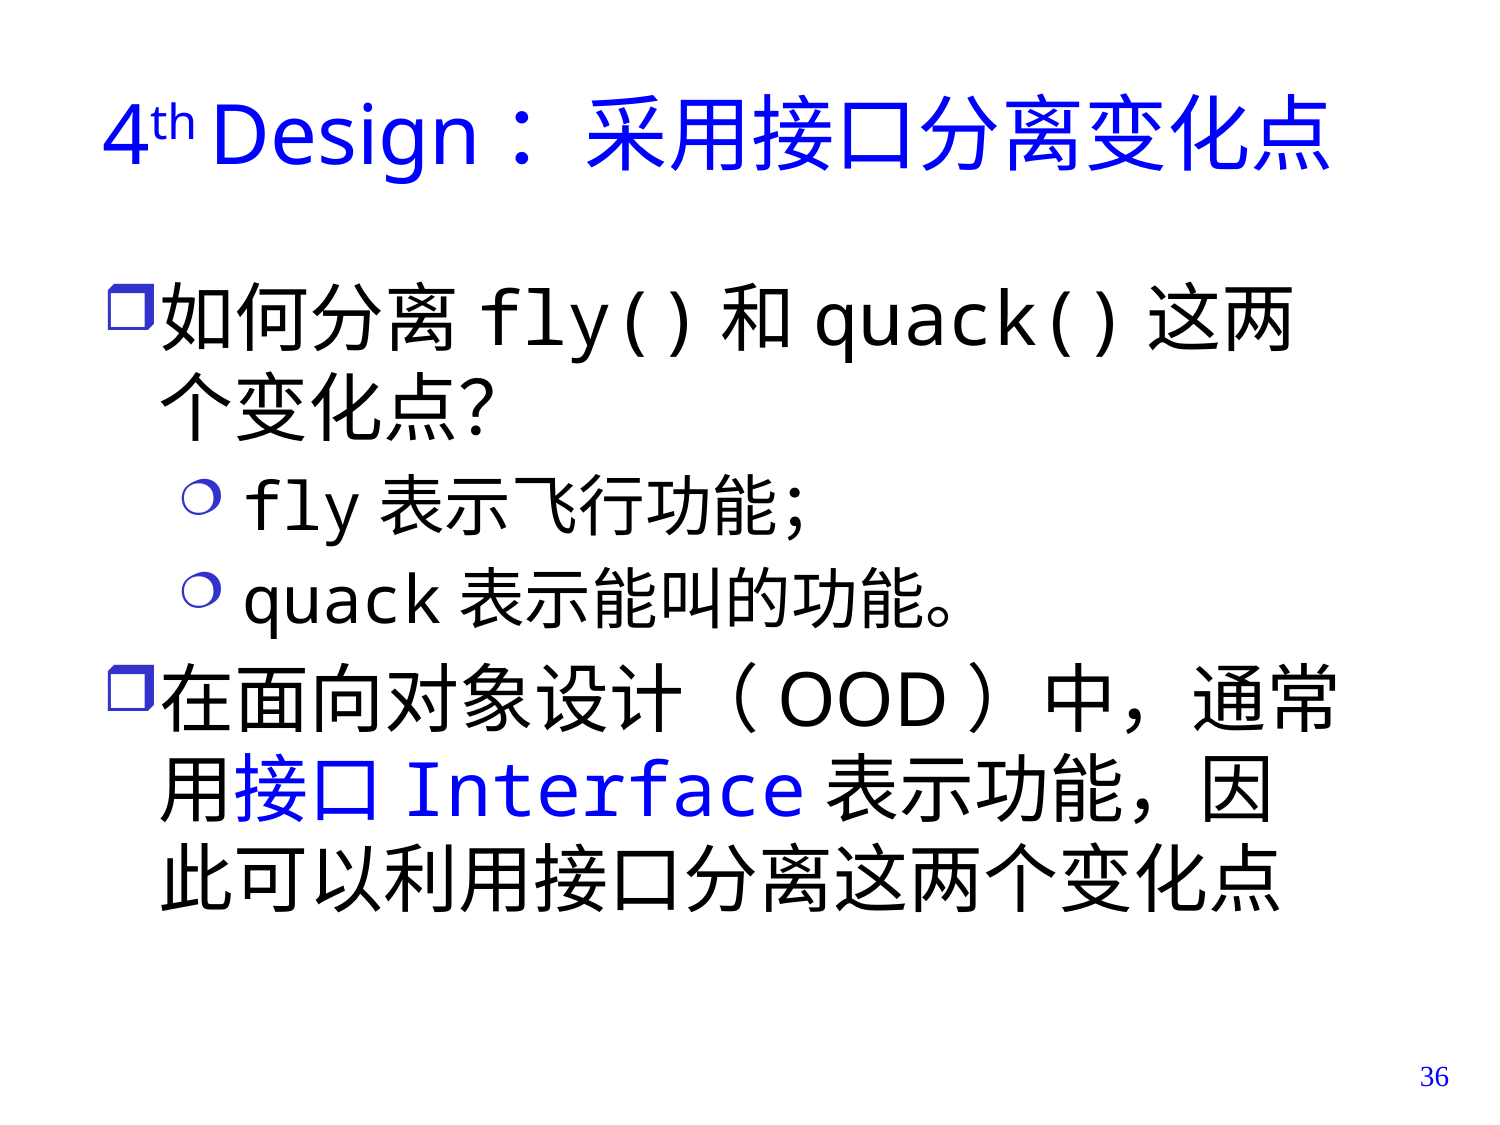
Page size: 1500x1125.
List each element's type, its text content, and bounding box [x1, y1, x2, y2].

title 4th Design：采用接口分离变化点 [87, 37, 1363, 225]
list 如何分离fly()和quack()这两个变化点？ fly表示飞行功能； quack表示能叫的功能。 在面向对象设计（OOD）中，通常用接口Interface表示功能，因此可以利用接口分离这两个变化点 [87, 262, 1363, 1025]
slide_number 36 [1364, 1049, 1465, 1125]
